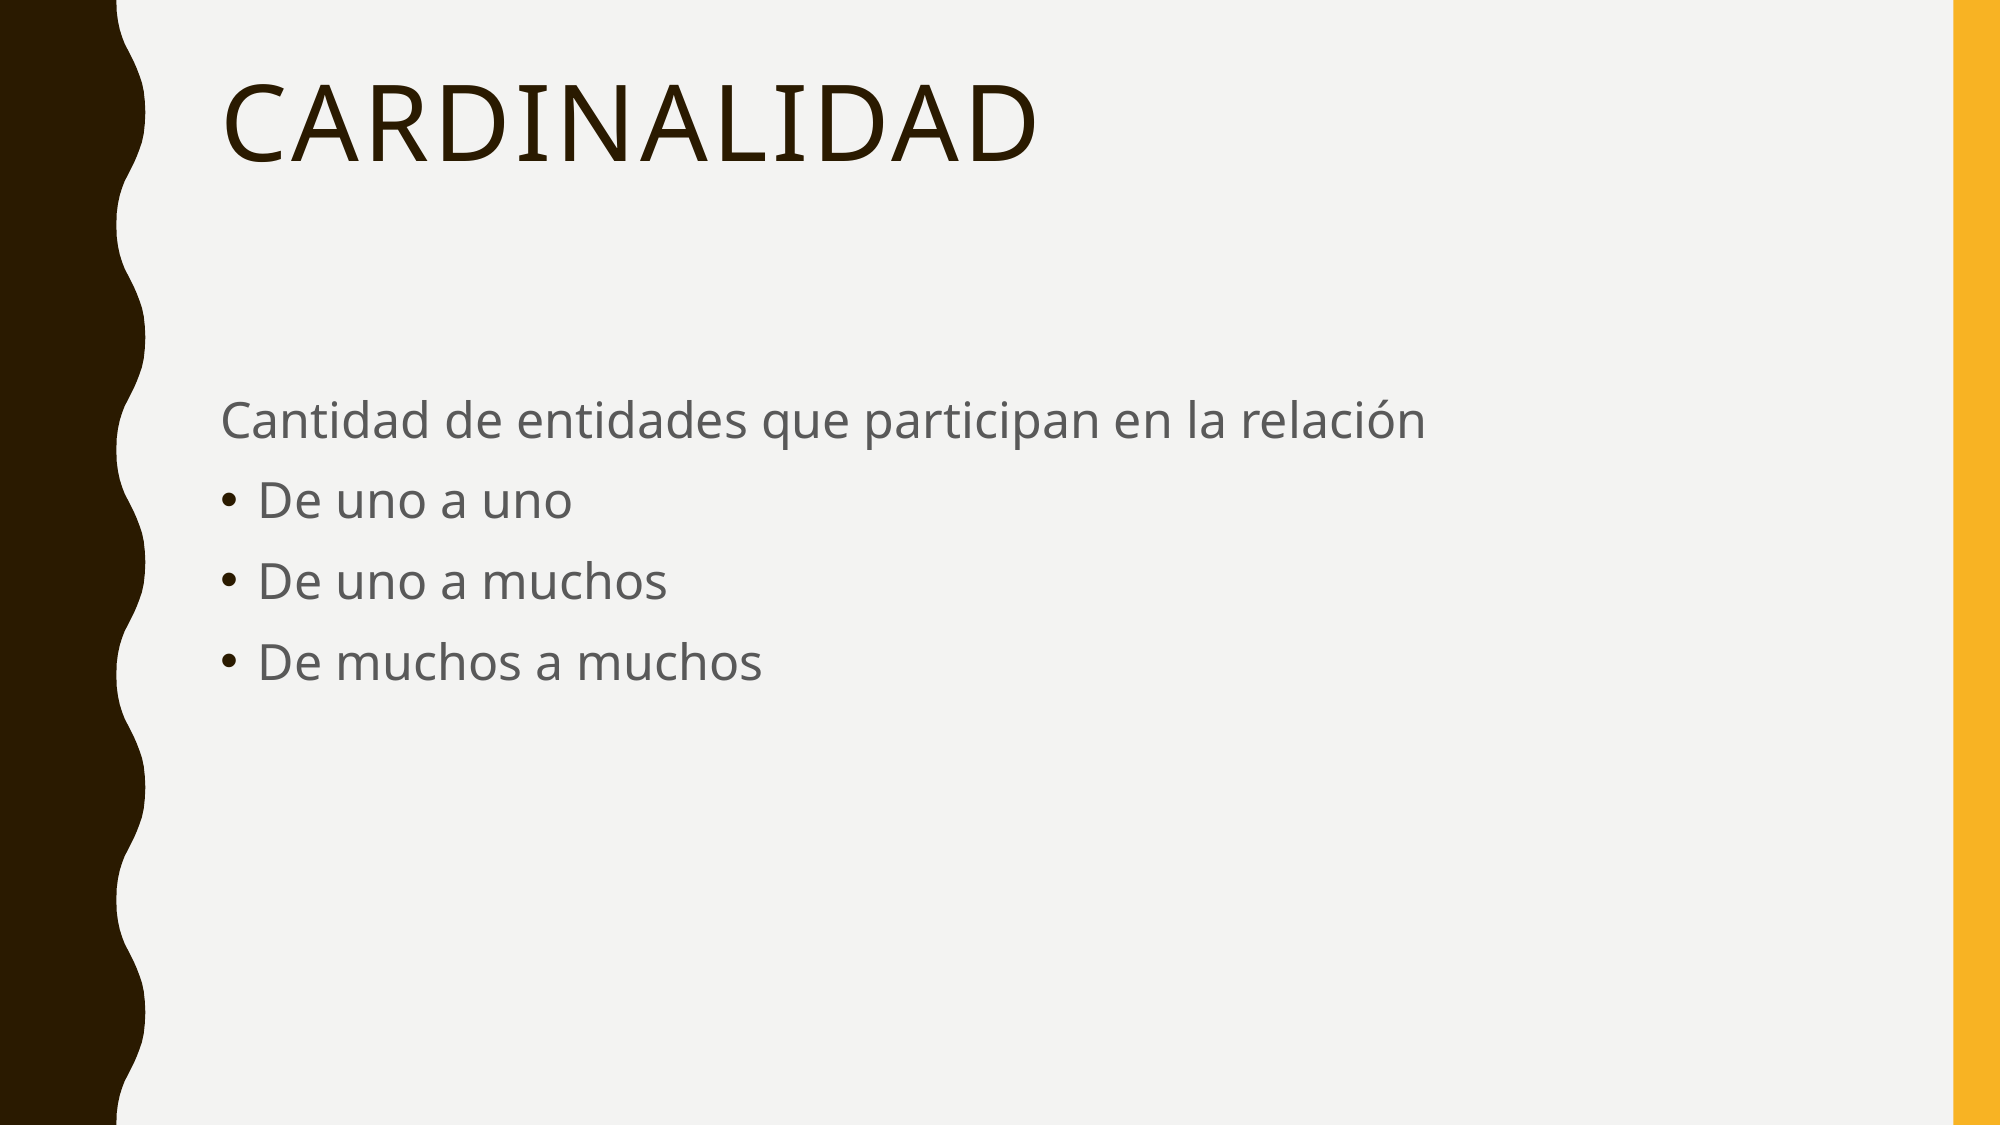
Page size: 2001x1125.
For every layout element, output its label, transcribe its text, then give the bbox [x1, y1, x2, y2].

list Cantidad de entidades que participan en la relación De uno a uno De uno a muchos De muchos a muchos [205, 375, 1875, 965]
title cardinalidad [205, 62, 1875, 308]
